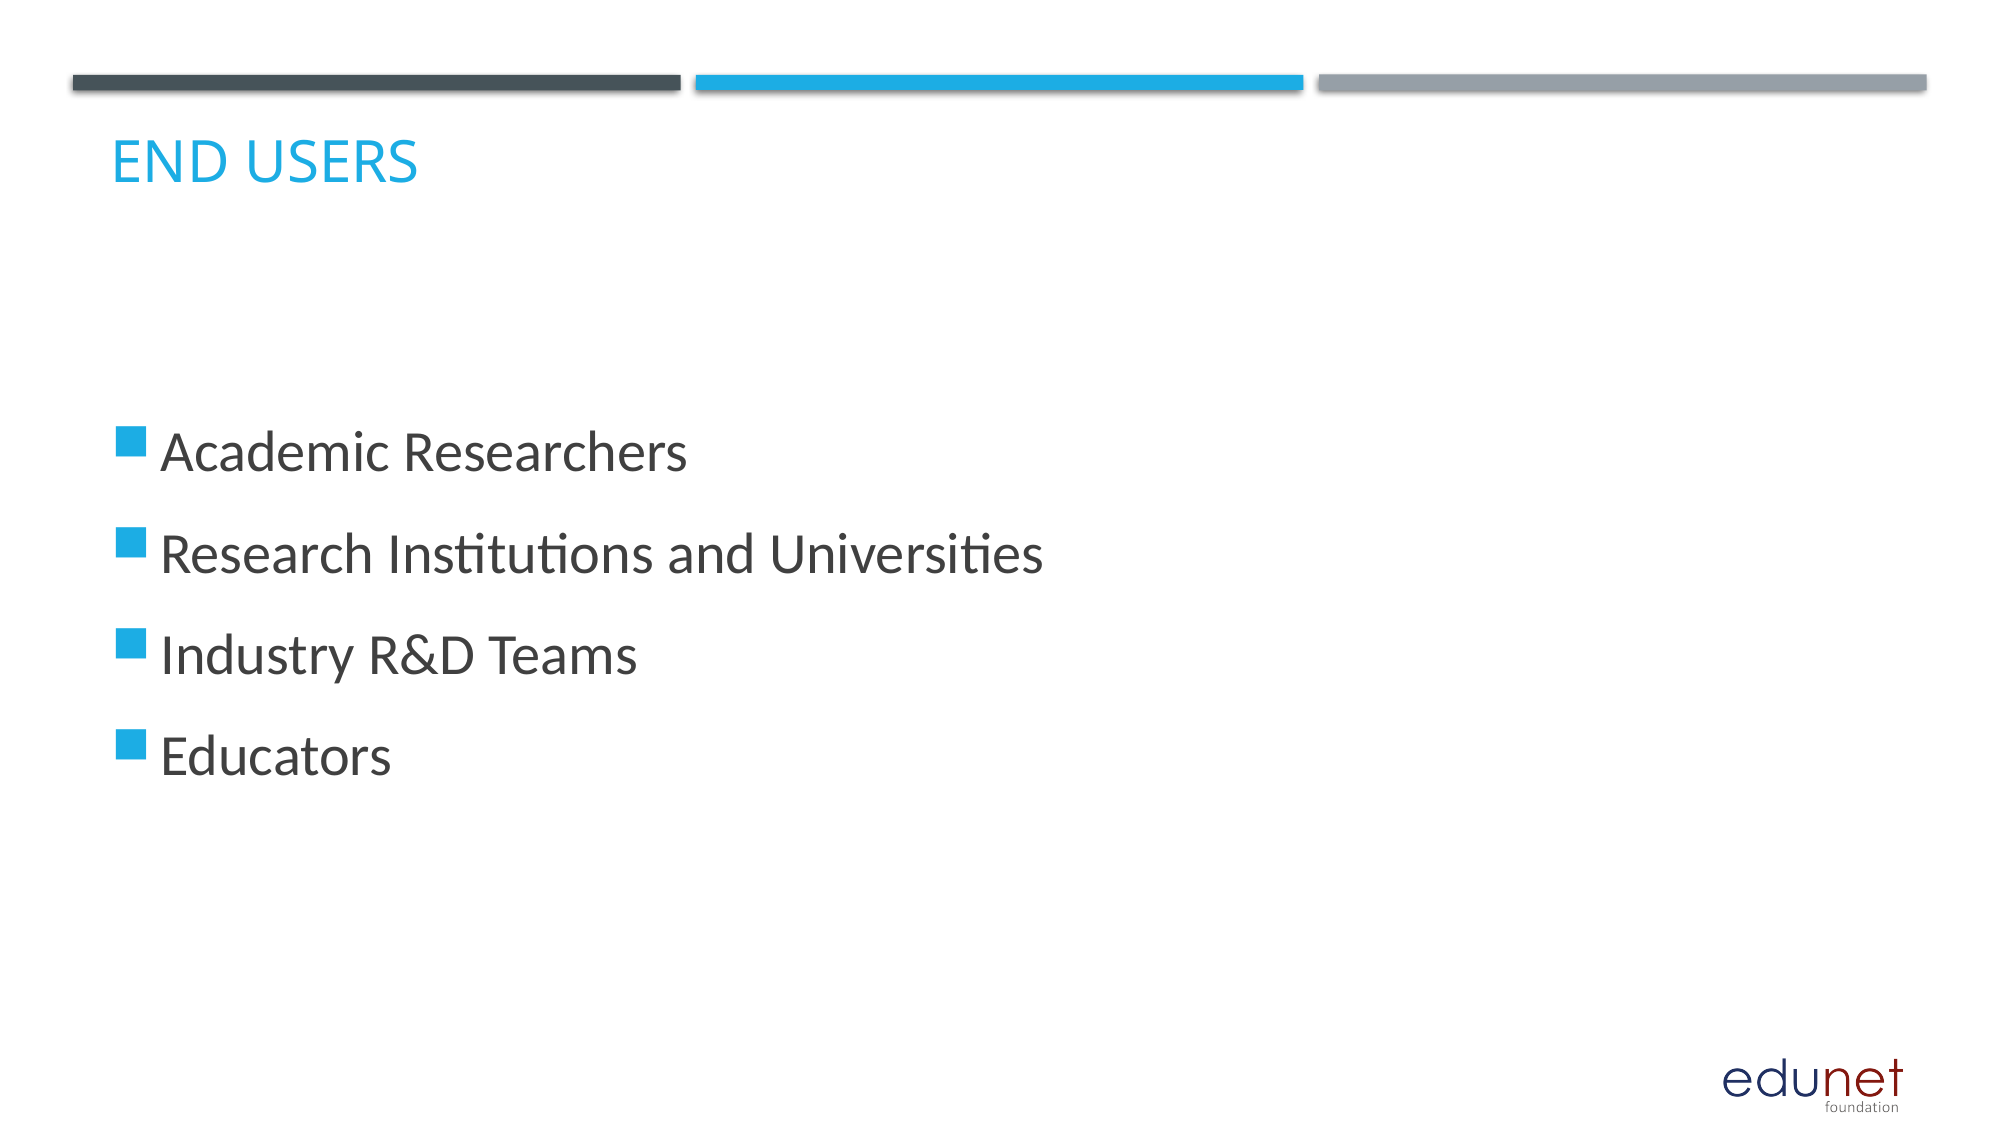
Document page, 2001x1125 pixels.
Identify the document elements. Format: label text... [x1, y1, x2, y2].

picture [1719, 1056, 1905, 1116]
list Academic Researchers Research Institutions and Universities Industry R&D Teams Educators [95, 213, 1905, 981]
title End users [95, 115, 1905, 203]
